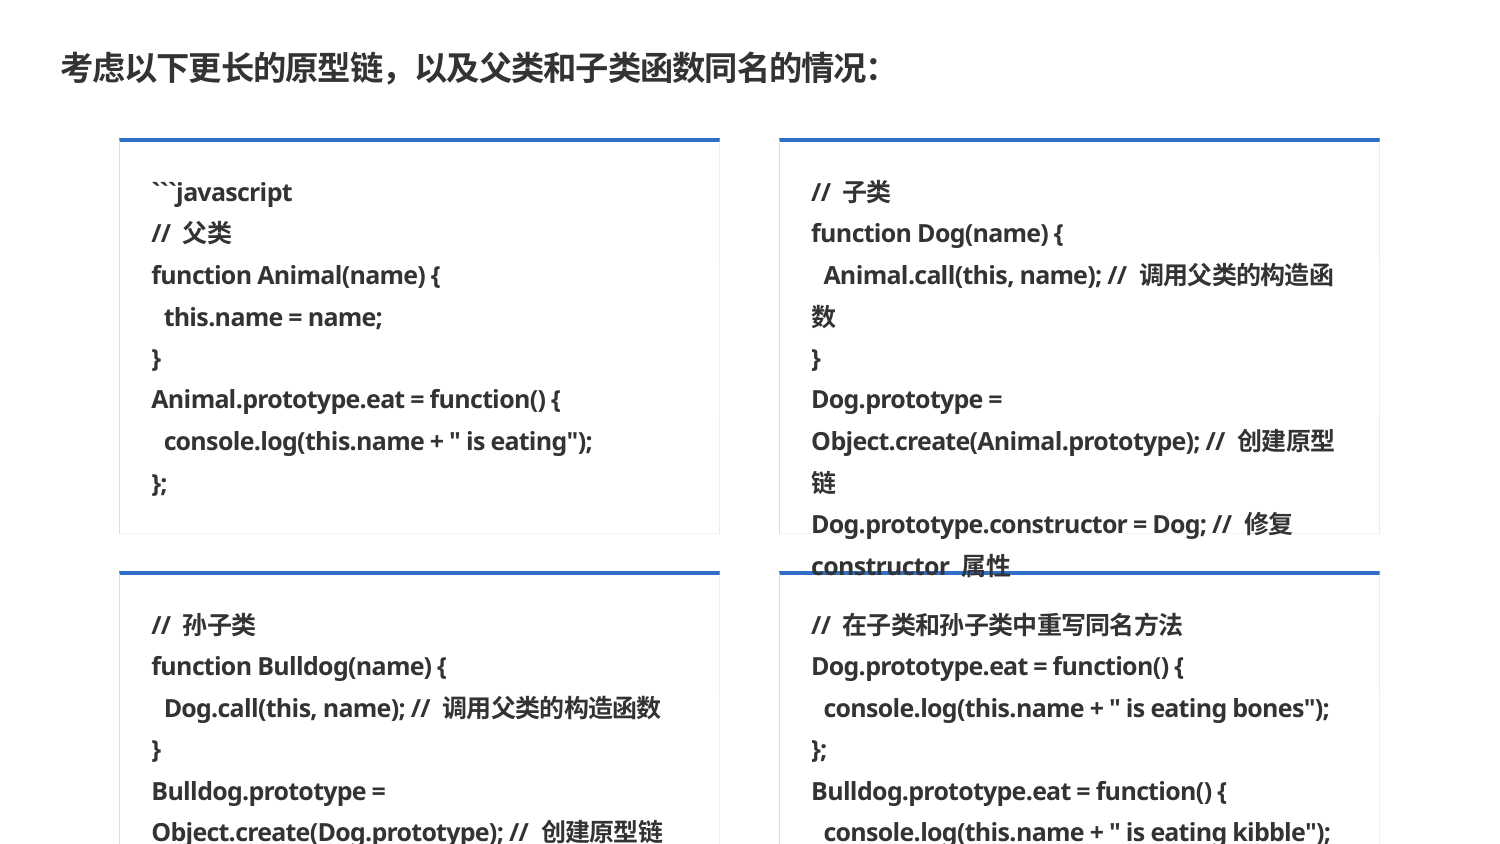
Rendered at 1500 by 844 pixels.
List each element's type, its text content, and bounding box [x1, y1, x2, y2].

picture [119, 138, 720, 534]
text_box 考虑以下更长的原型链，以及父类和子类函数同名的情况： [60, 37, 1440, 87]
picture [779, 571, 1380, 844]
picture [779, 138, 1380, 534]
picture [119, 571, 720, 844]
